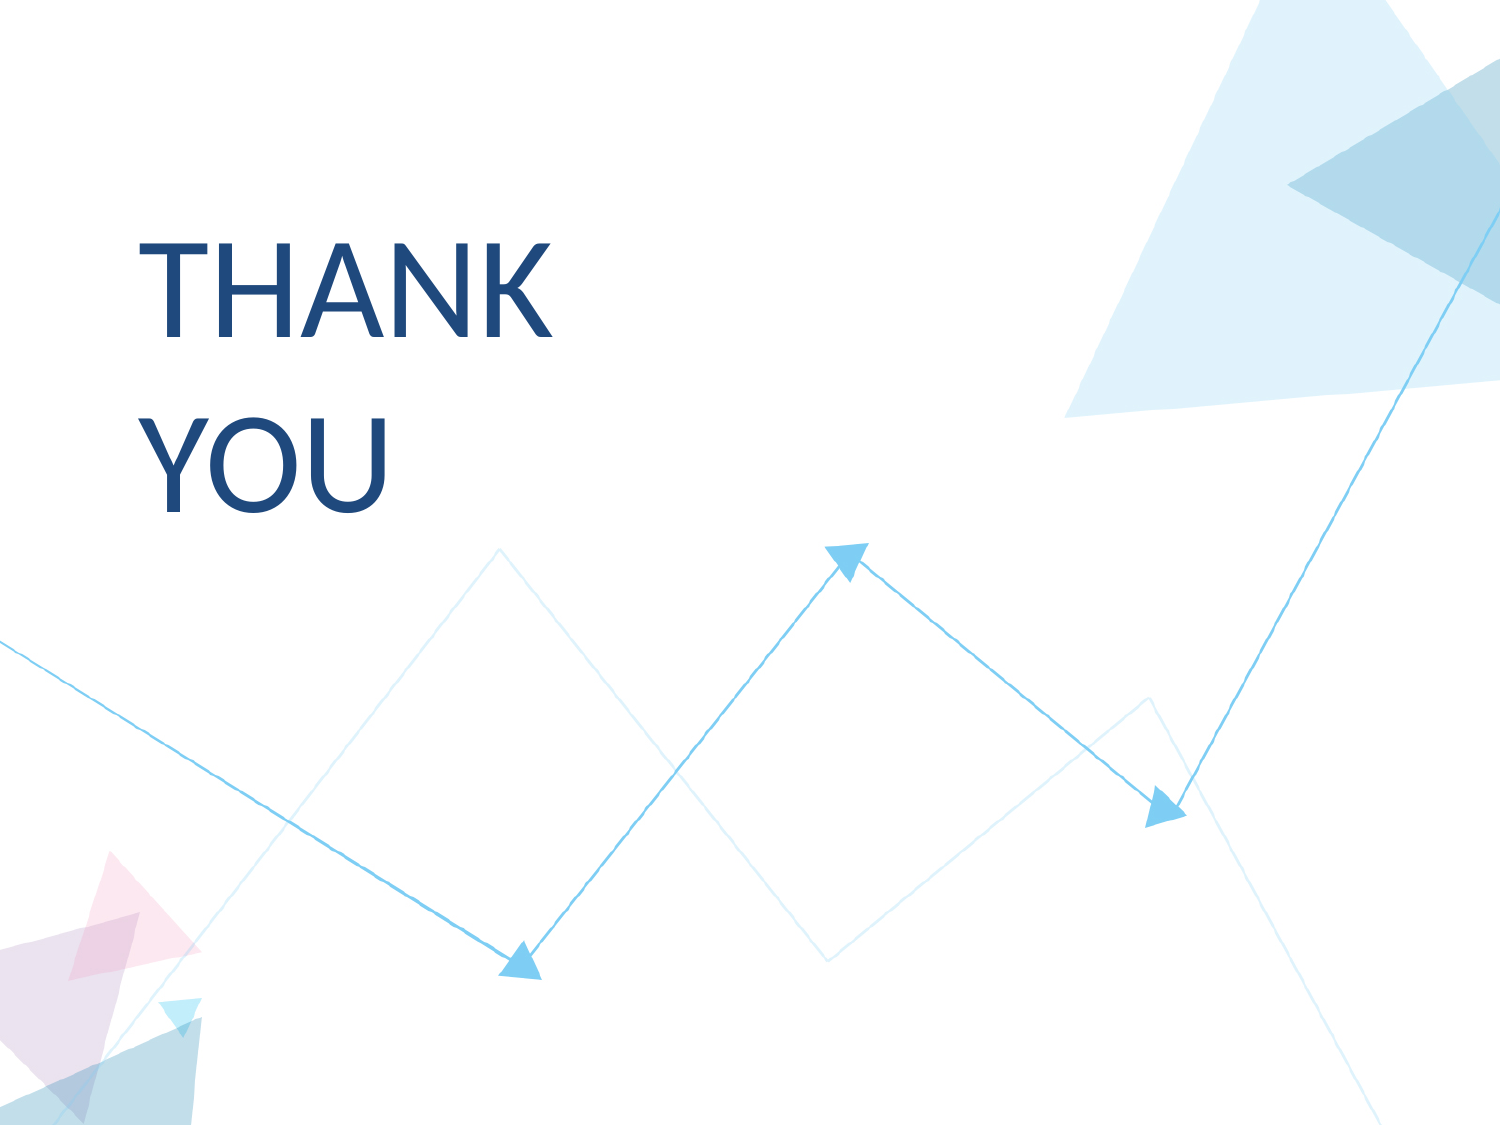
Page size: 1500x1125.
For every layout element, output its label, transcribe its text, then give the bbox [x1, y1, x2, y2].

picture [0, 0, 1500, 1125]
title THANK YOU [123, 184, 762, 575]
